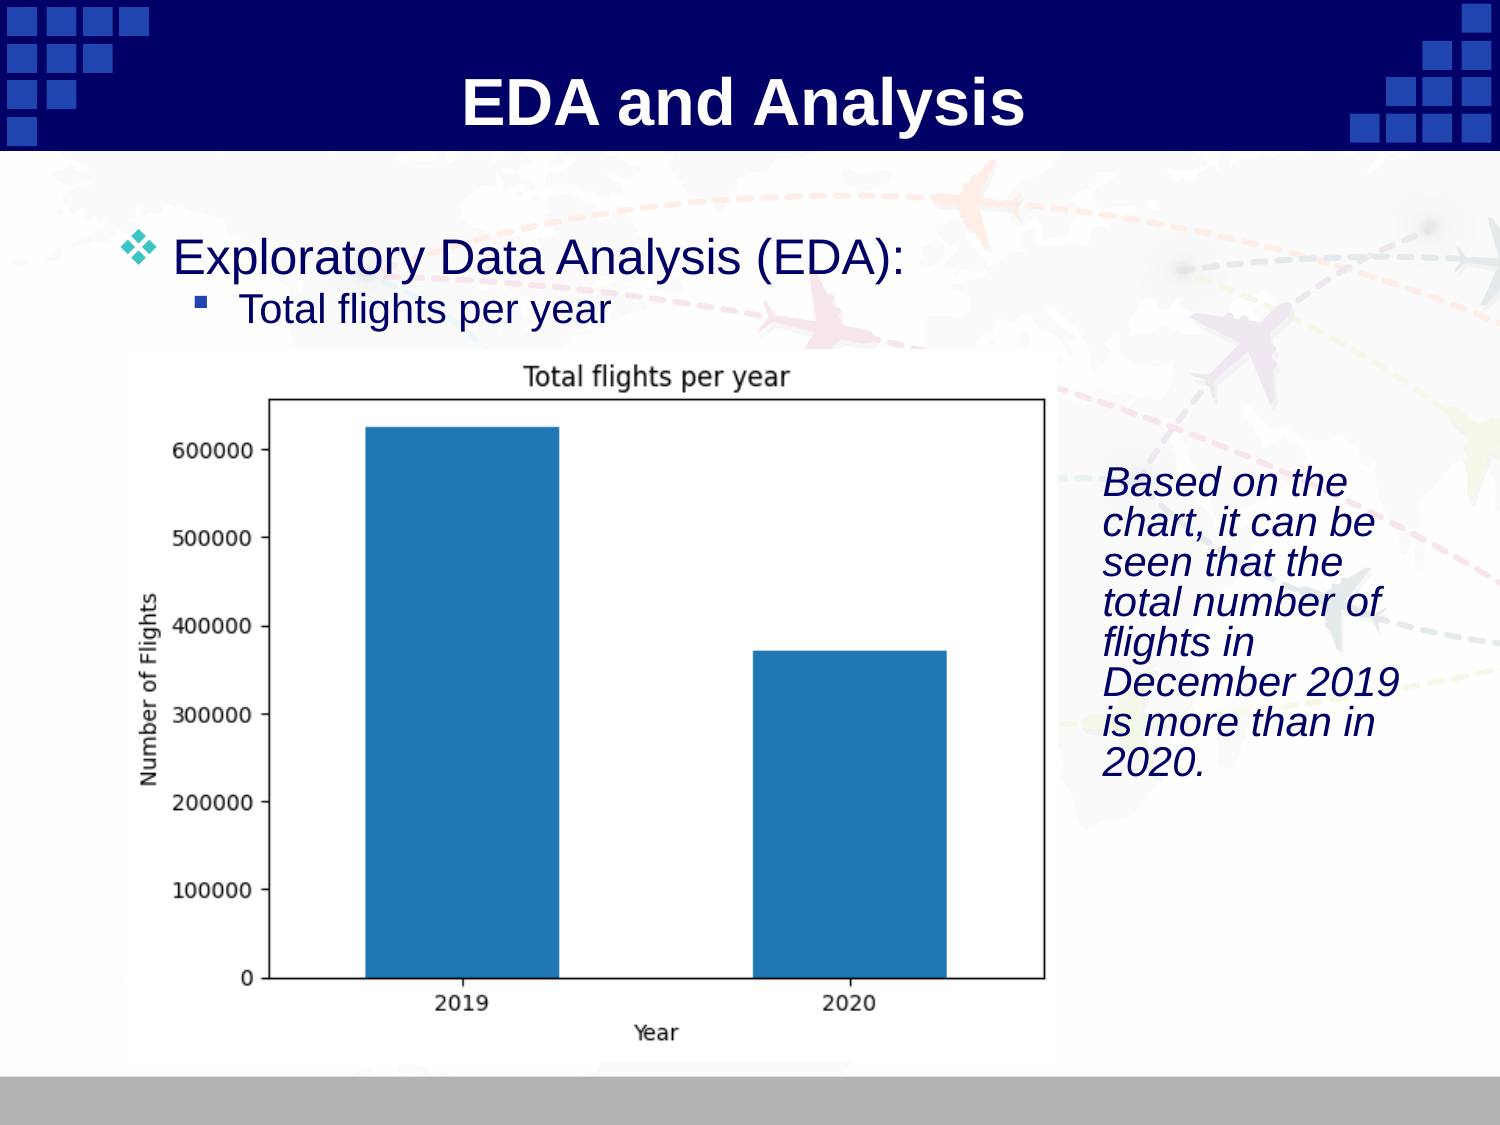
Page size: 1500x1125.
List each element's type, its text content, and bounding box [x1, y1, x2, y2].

text_box Exploratory Data Analysis (EDA): Total flights per year [101, 228, 1386, 338]
picture [124, 349, 1059, 1062]
text_box Based on the chart, it can be seen that the total number of flights in December 2019 is more than in 2020. [1087, 350, 1443, 979]
title EDA and Analysis [137, 52, 1350, 145]
